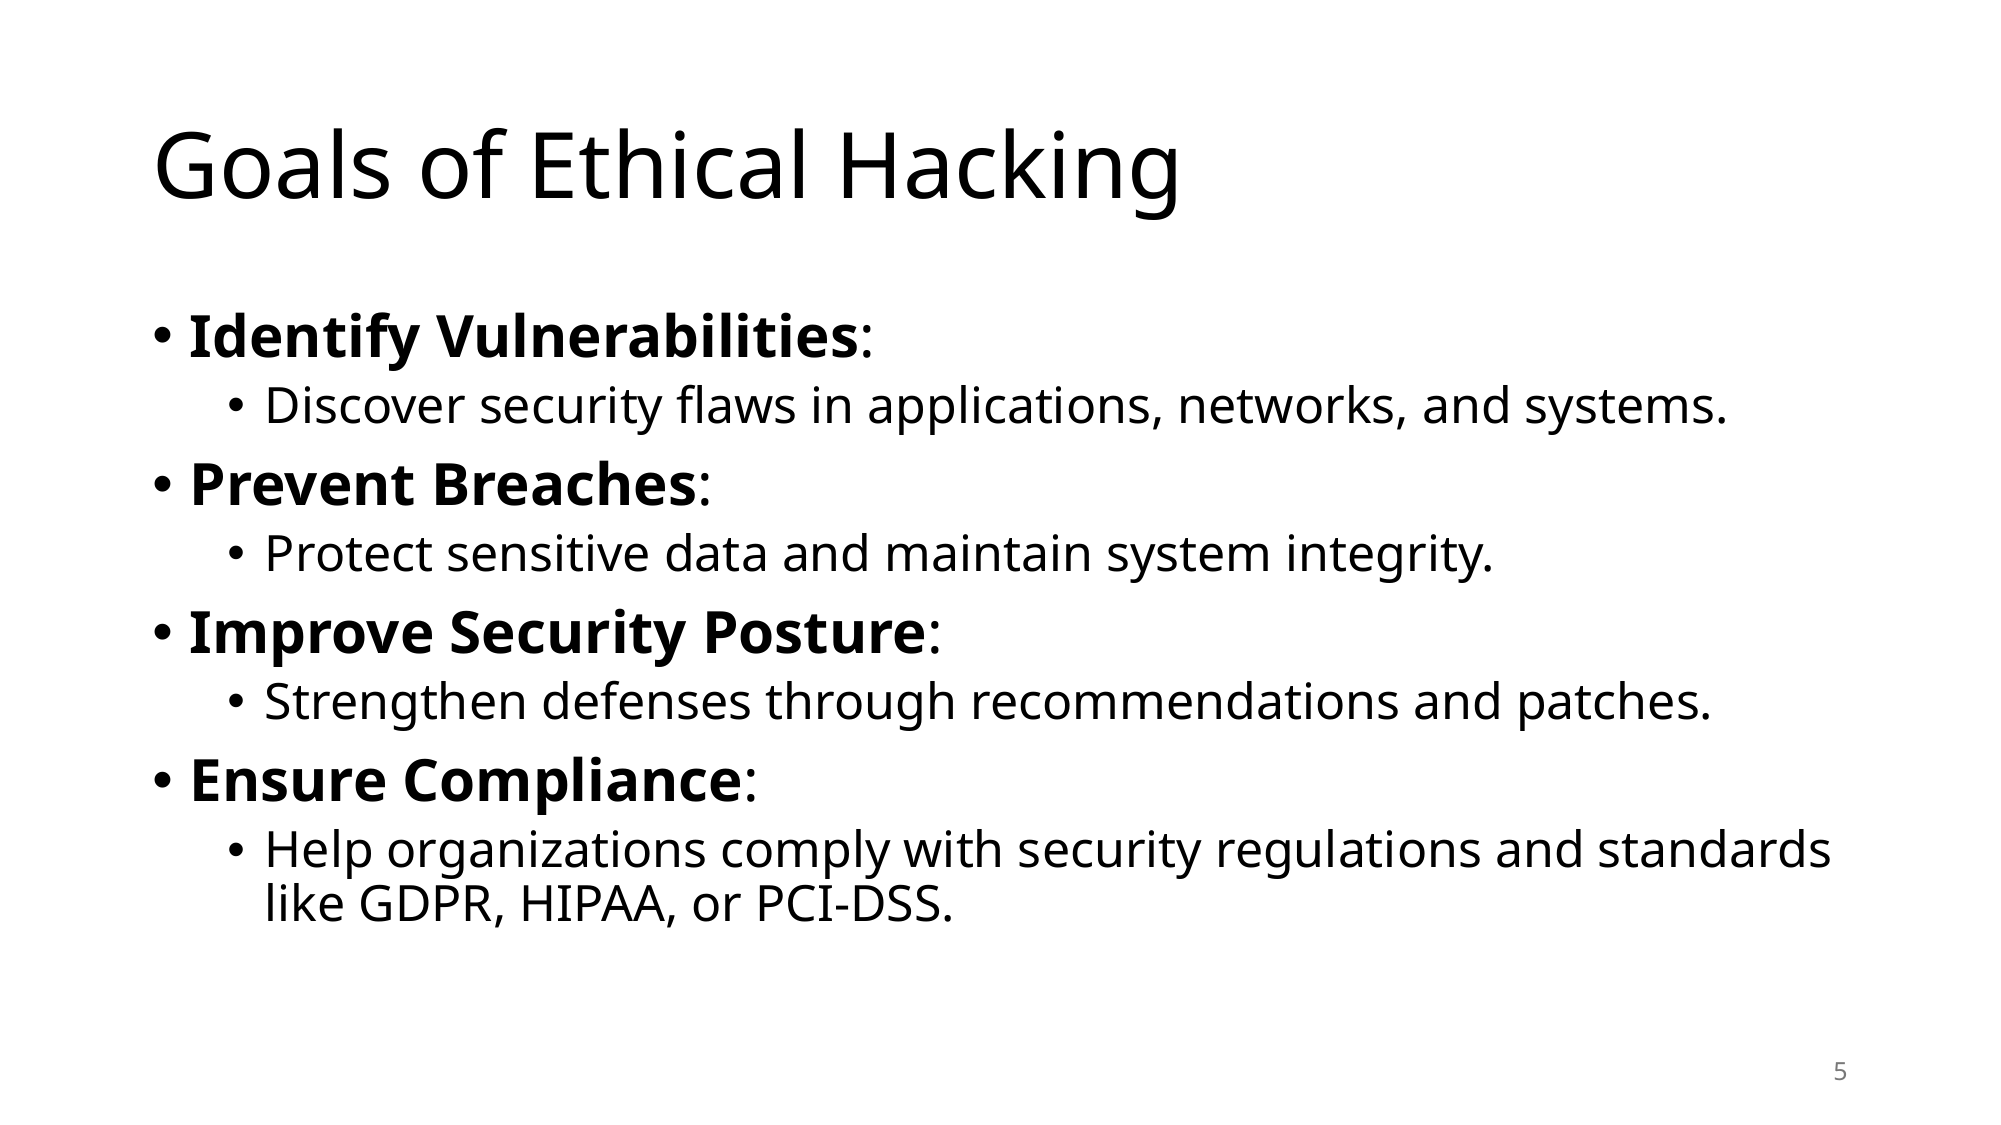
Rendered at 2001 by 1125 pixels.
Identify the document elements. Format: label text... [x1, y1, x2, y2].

title Goals of Ethical Hacking [137, 59, 1863, 278]
list Identify Vulnerabilities: Discover security flaws in applications, networks, and systems. Prevent Breaches: Protect sensitive data and maintain system integrity. Improve Security Posture: Strengthen defenses through recommendations and patches. Ensure Compliance: Help organizations comply with security regulations and standards like GDPR, HIPAA, or PCI-DSS. [137, 299, 1863, 1014]
slide_number 5 [1412, 1042, 1863, 1103]
